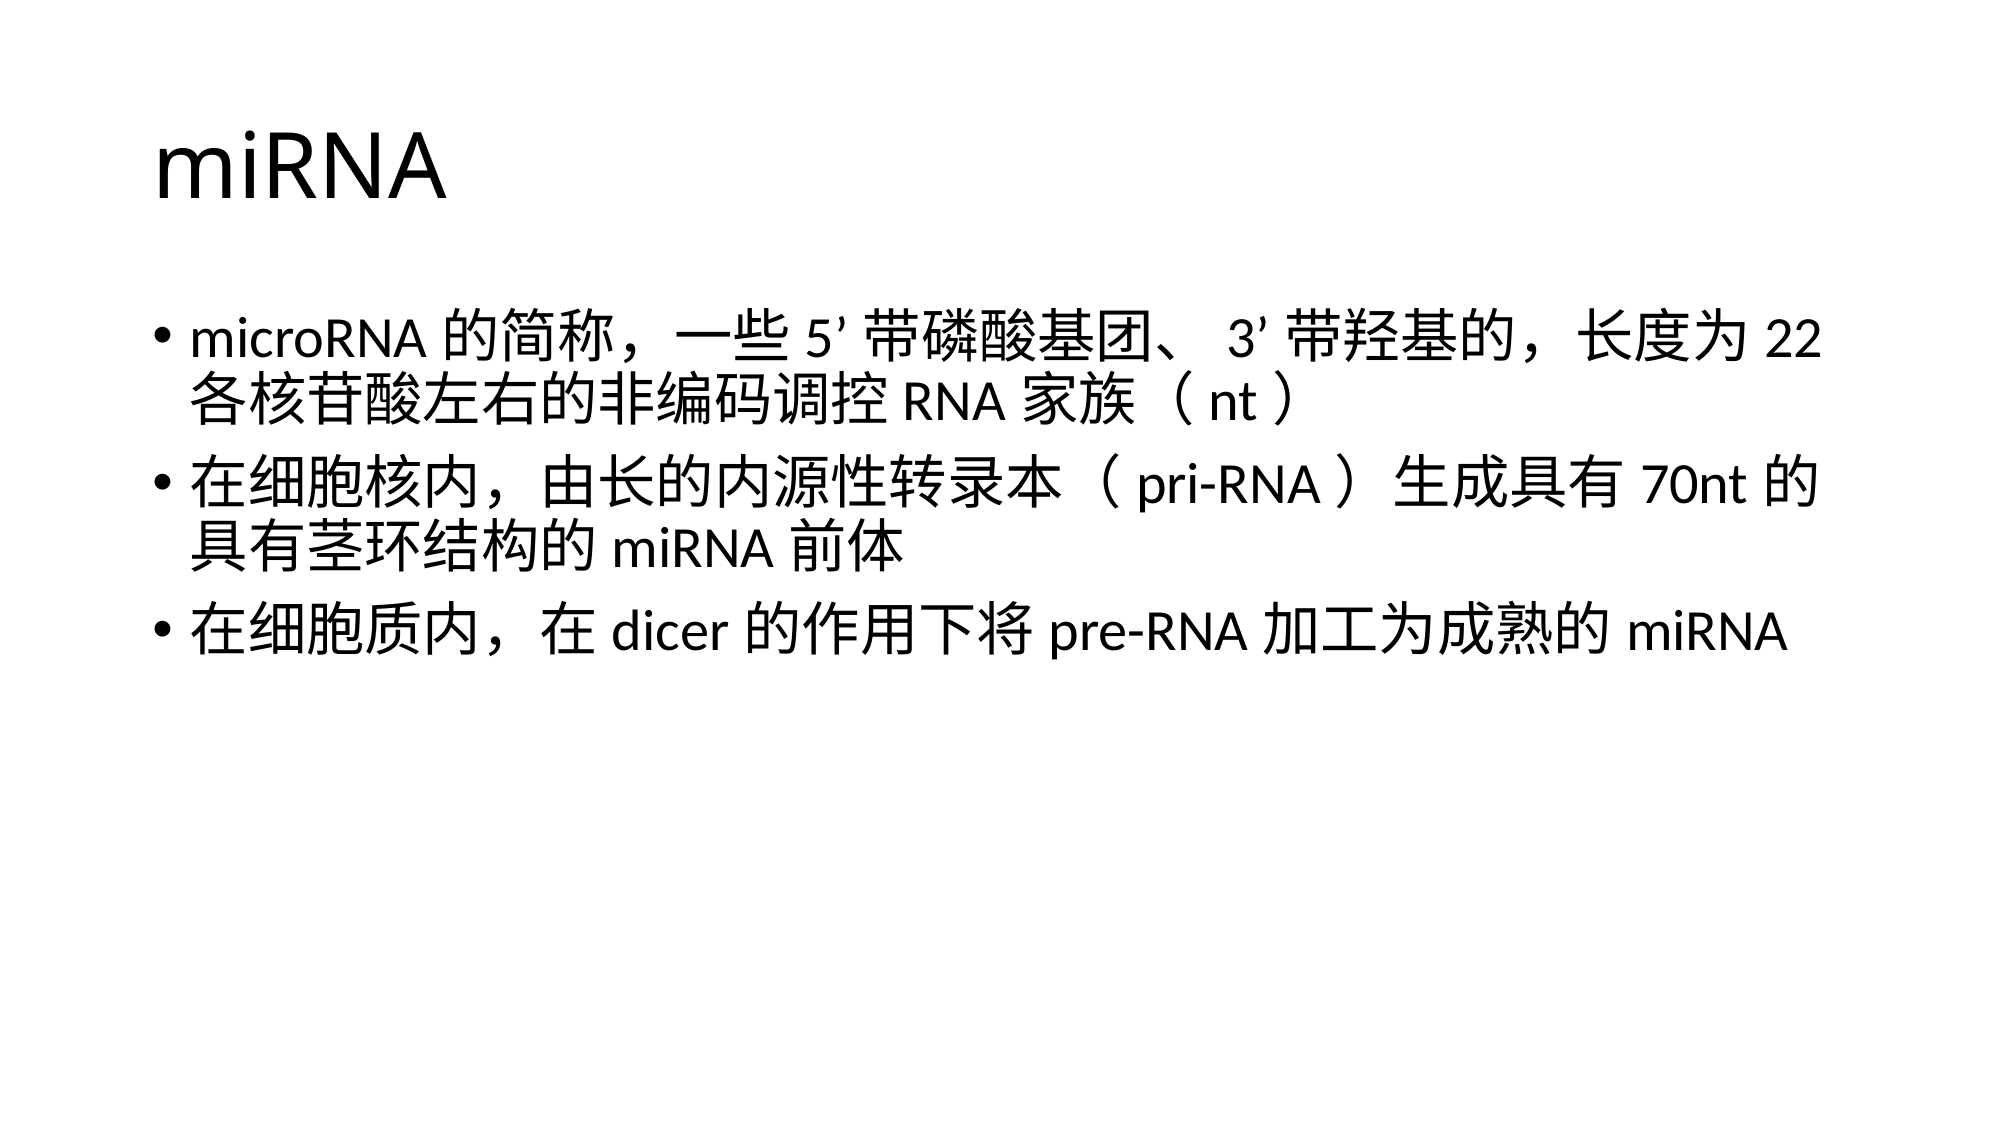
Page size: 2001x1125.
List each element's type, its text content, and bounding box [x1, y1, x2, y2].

list microRNA的简称，一些5’带磷酸基团、3’带羟基的，长度为22各核苷酸左右的非编码调控RNA家族（nt） 在细胞核内，由长的内源性转录本（pri-RNA）生成具有70nt的具有茎环结构的miRNA前体 在细胞质内，在dicer的作用下将pre-RNA加工为成熟的miRNA [137, 299, 1863, 1014]
title miRNA [137, 59, 1863, 278]
